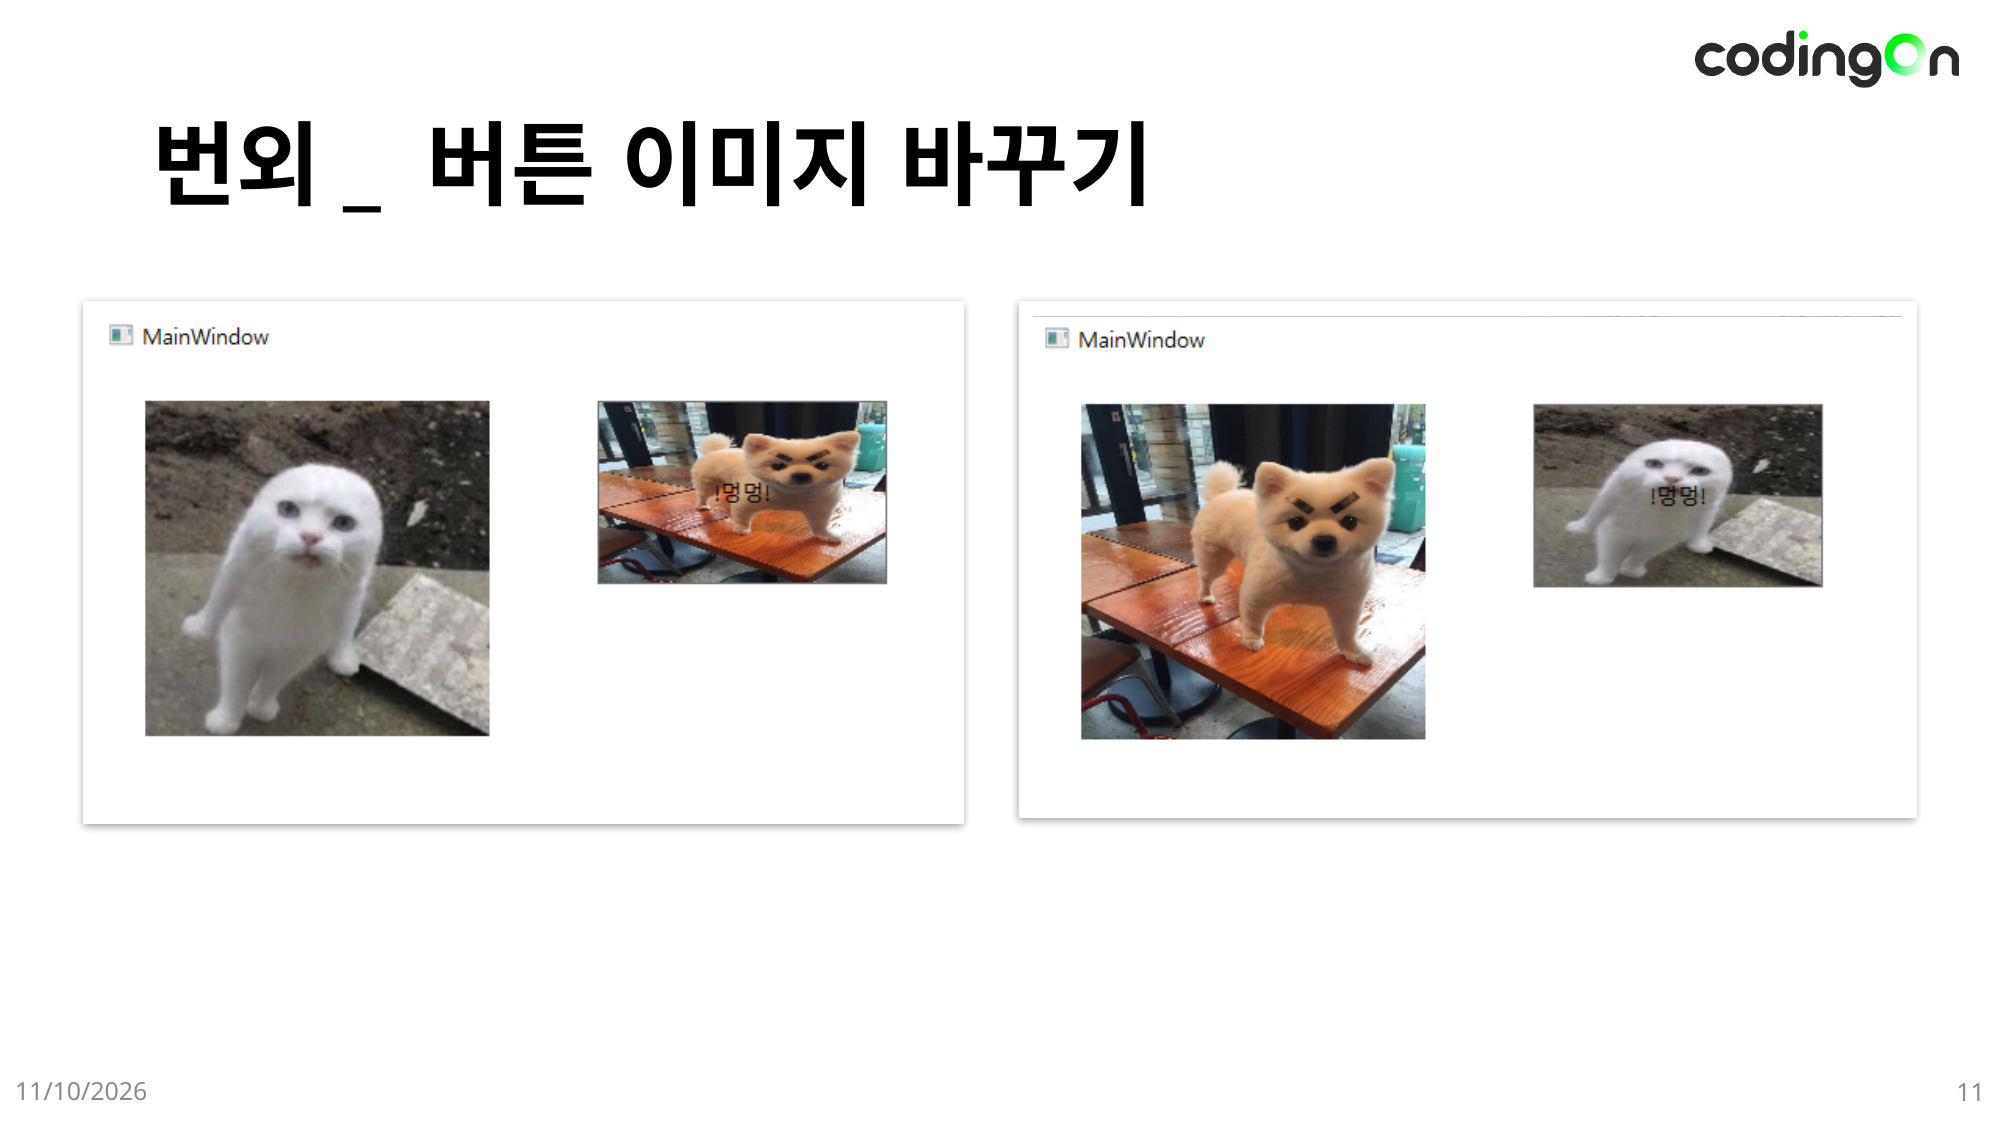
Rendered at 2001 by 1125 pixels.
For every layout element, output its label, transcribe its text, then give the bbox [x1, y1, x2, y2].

slide_number 11 [1550, 1063, 2000, 1124]
picture [1695, 30, 1959, 88]
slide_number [0, 1062, 450, 1123]
picture [1033, 315, 1903, 804]
picture [97, 315, 950, 810]
title 번외_ 버튼 이미지 바꾸기 [137, 59, 1863, 278]
